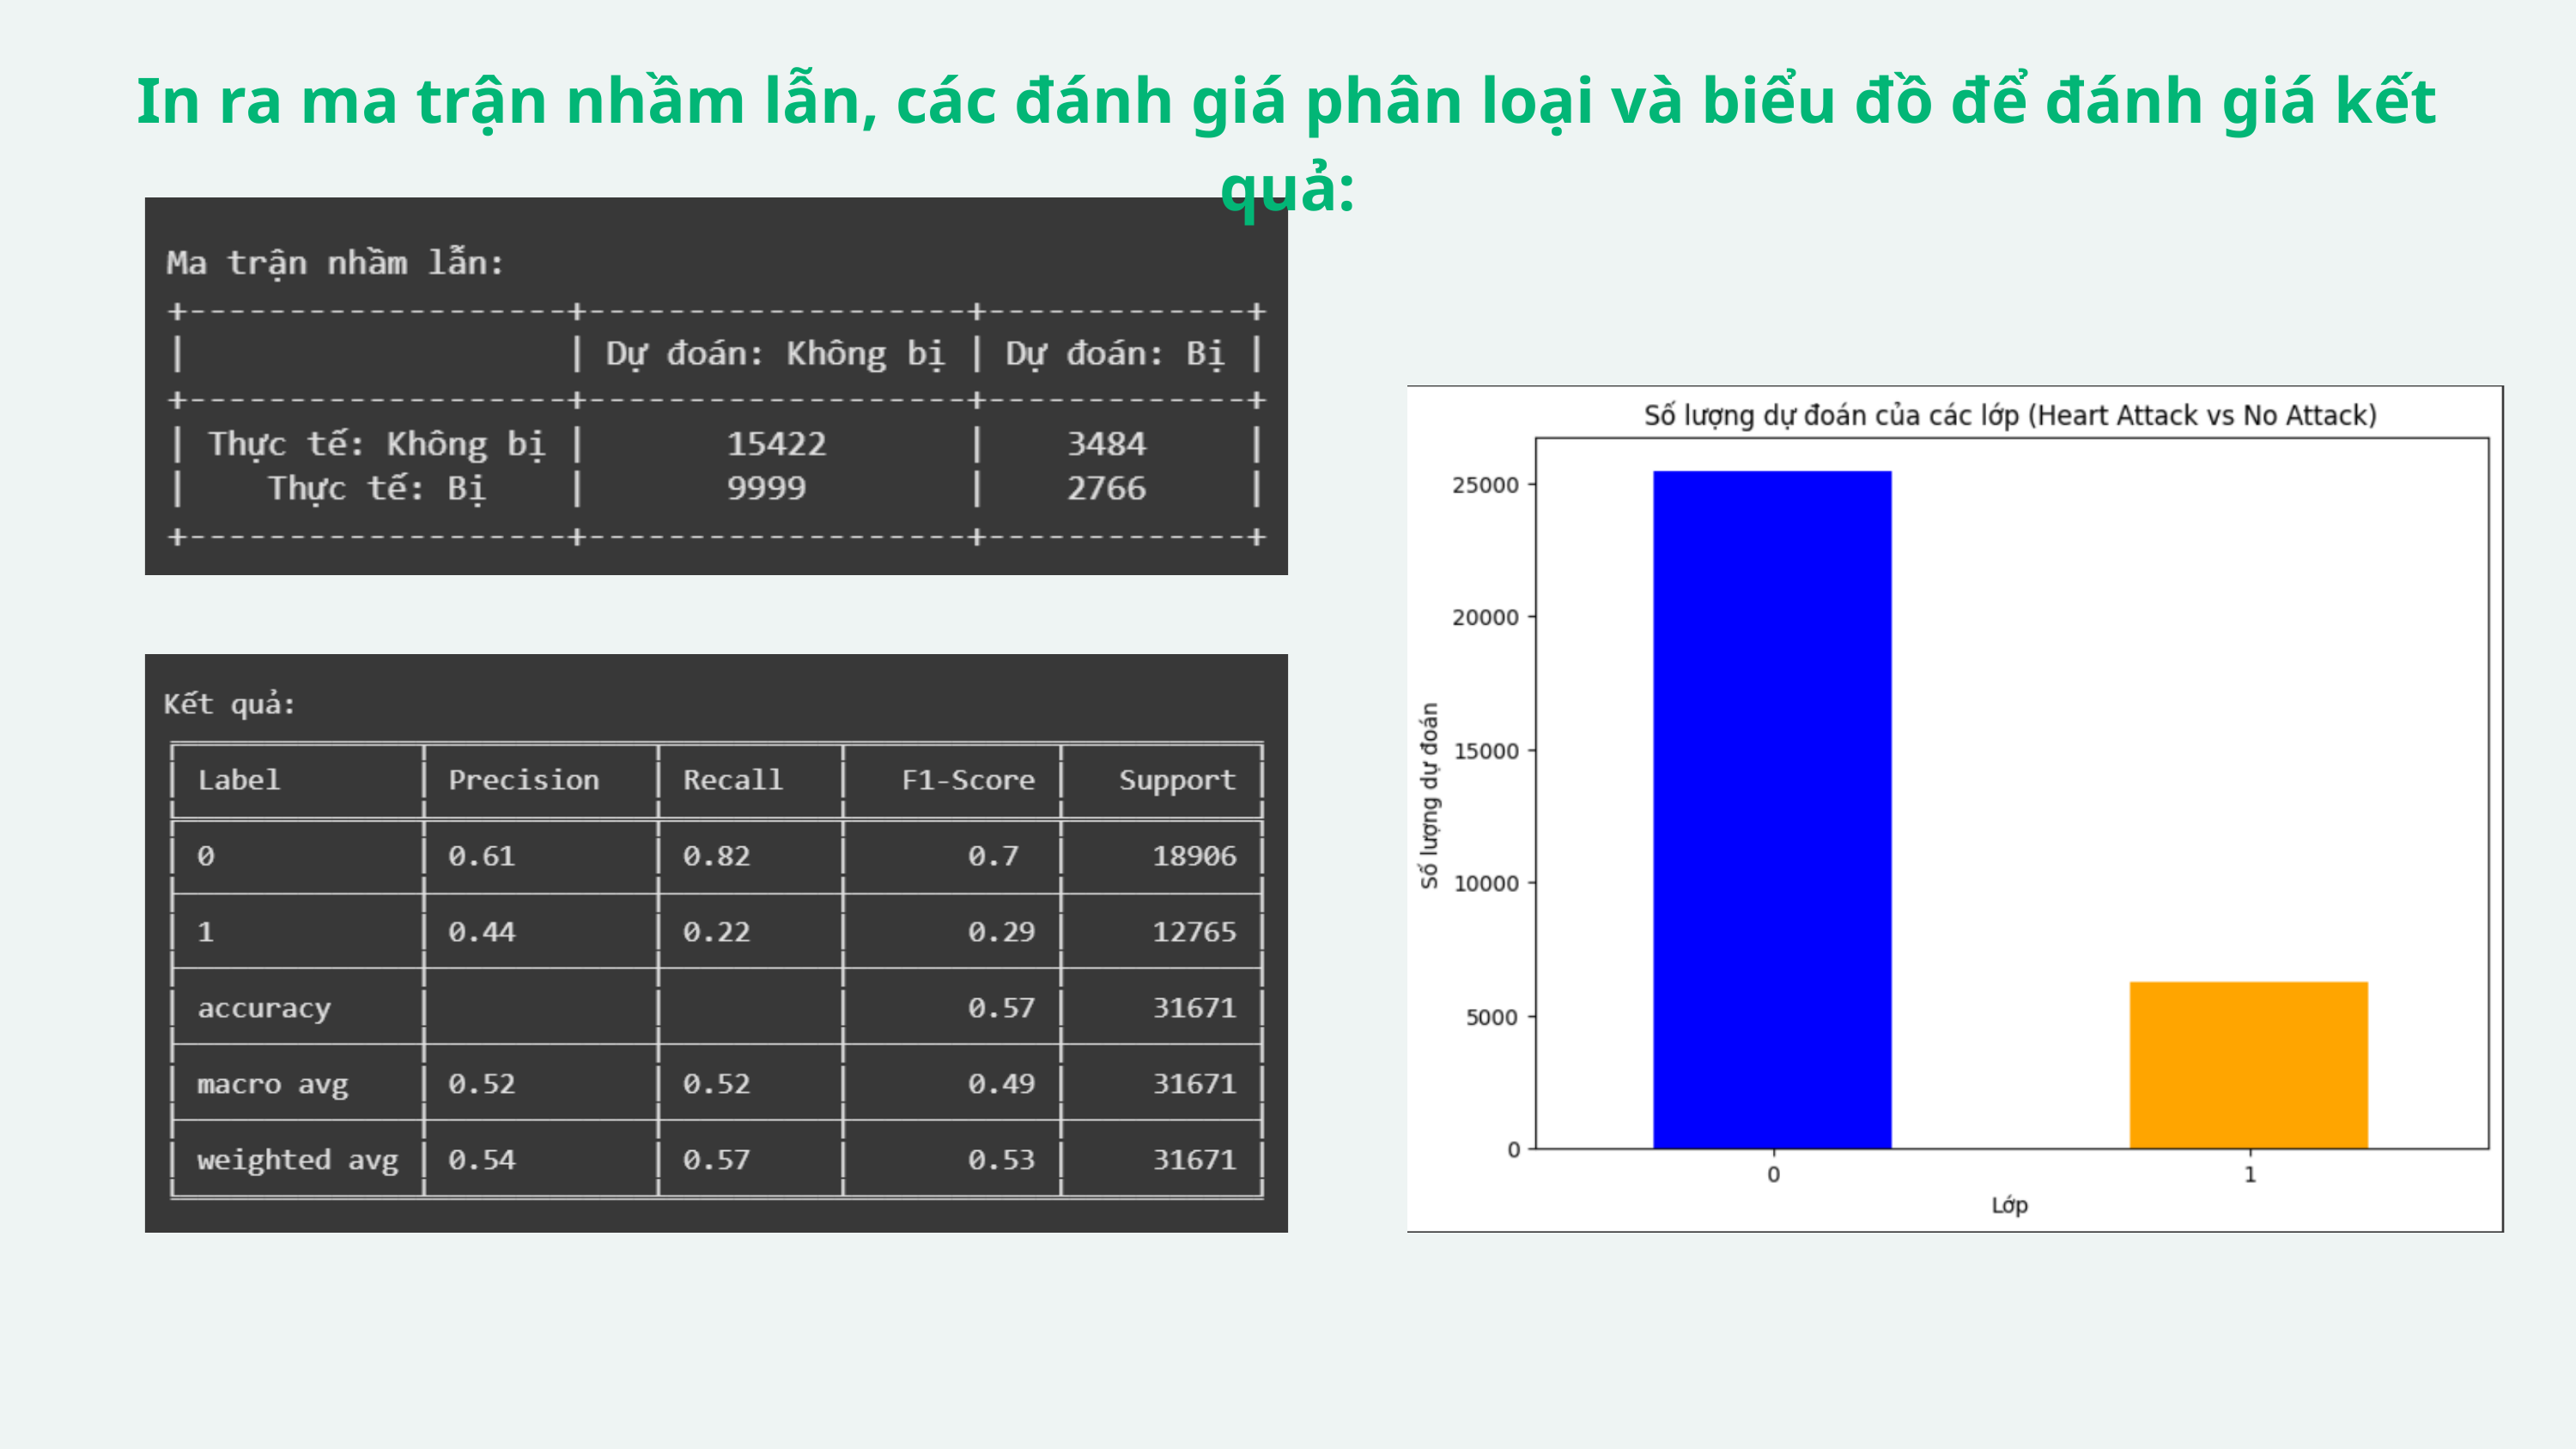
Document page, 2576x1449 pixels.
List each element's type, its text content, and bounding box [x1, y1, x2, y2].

text_box [144, 312, 1289, 575]
text_box [144, 654, 1289, 1233]
text_box In ra ma trận nhầm lẫn, các đánh giá phân loại và biểu đồ để đánh giá kết quả: [86, 47, 2490, 312]
text_box [1407, 385, 2505, 1233]
